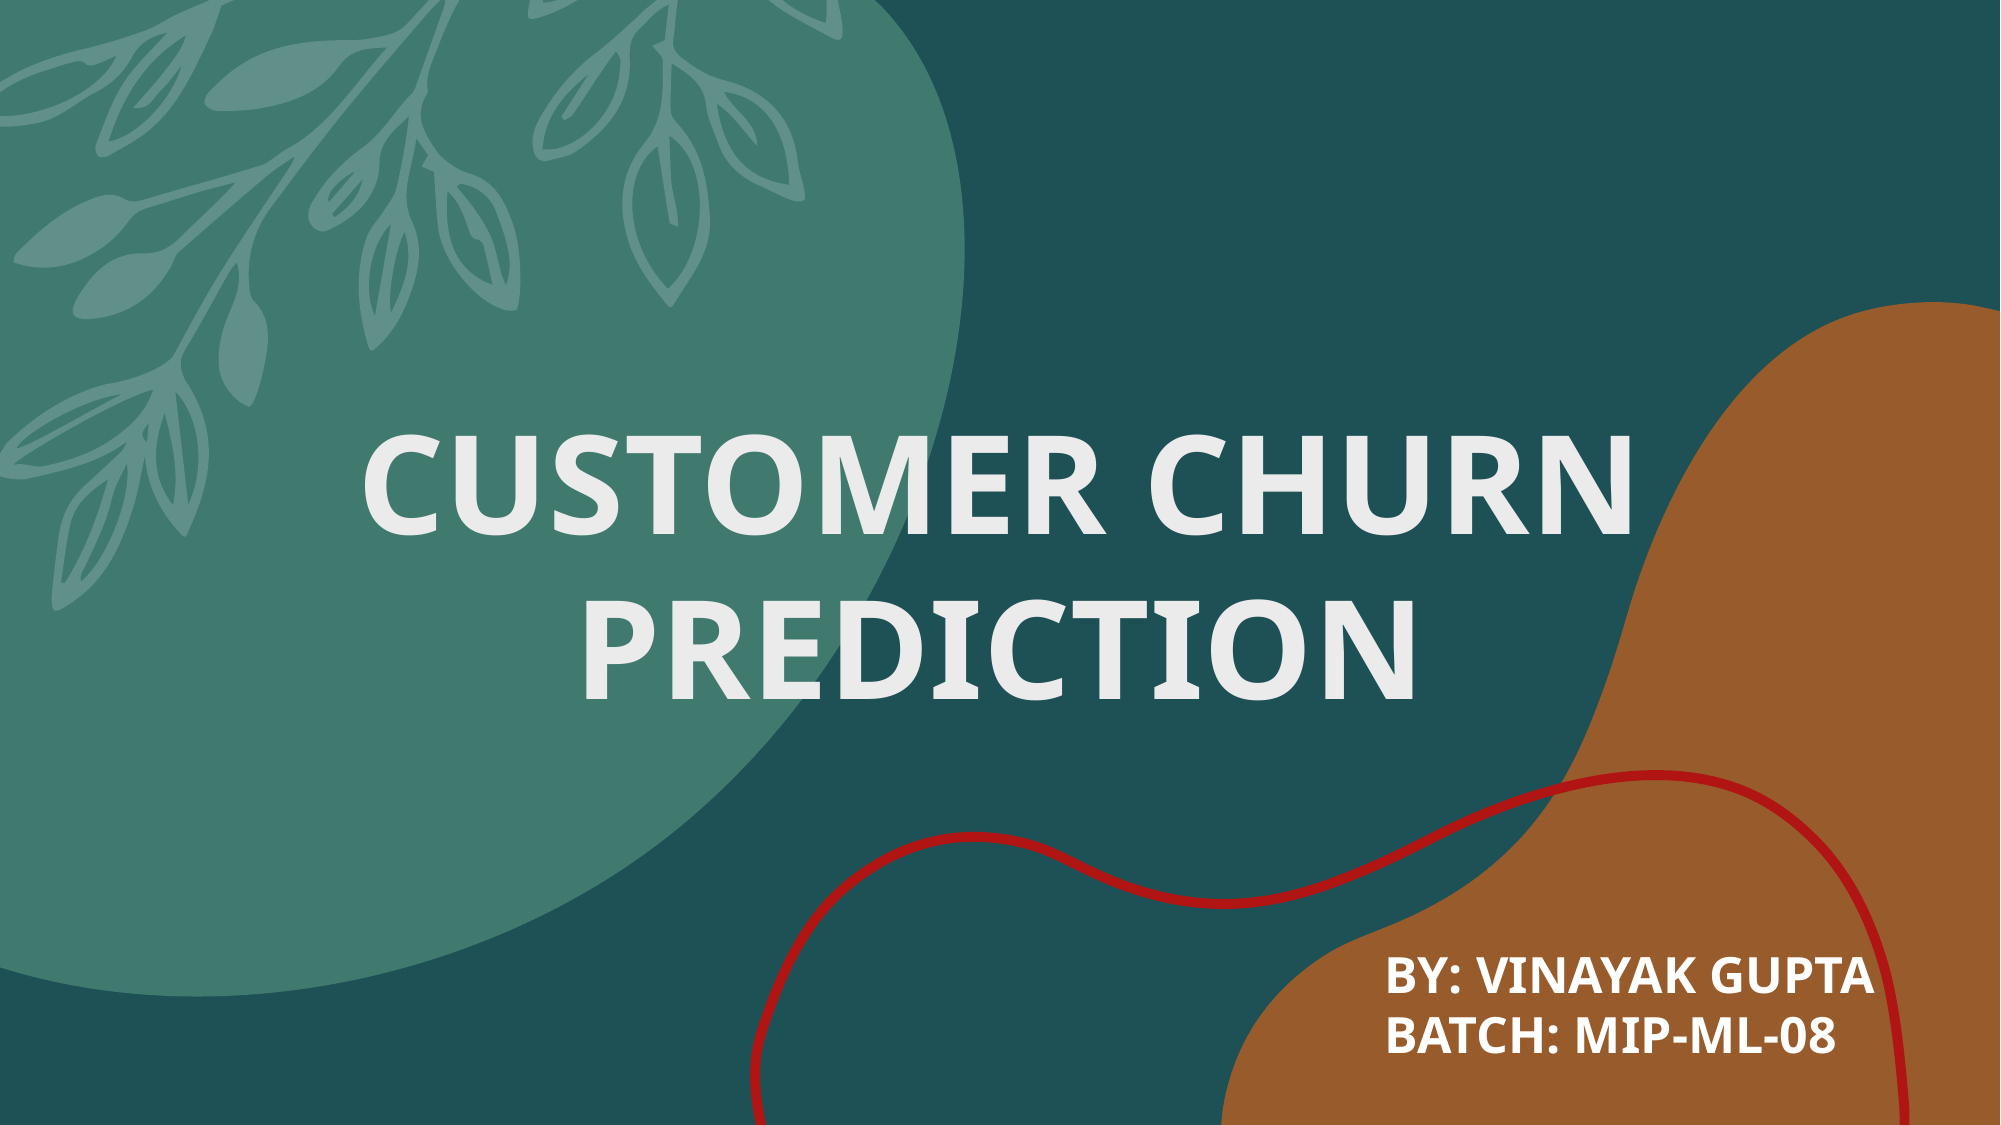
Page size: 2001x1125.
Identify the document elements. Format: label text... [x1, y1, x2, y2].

title CUSTOMER CHURN PREDICTION [150, 149, 1850, 975]
text_box BY: VINAYAK GUPTA BATCH: MIP-ML-08 [1369, 935, 2000, 1071]
